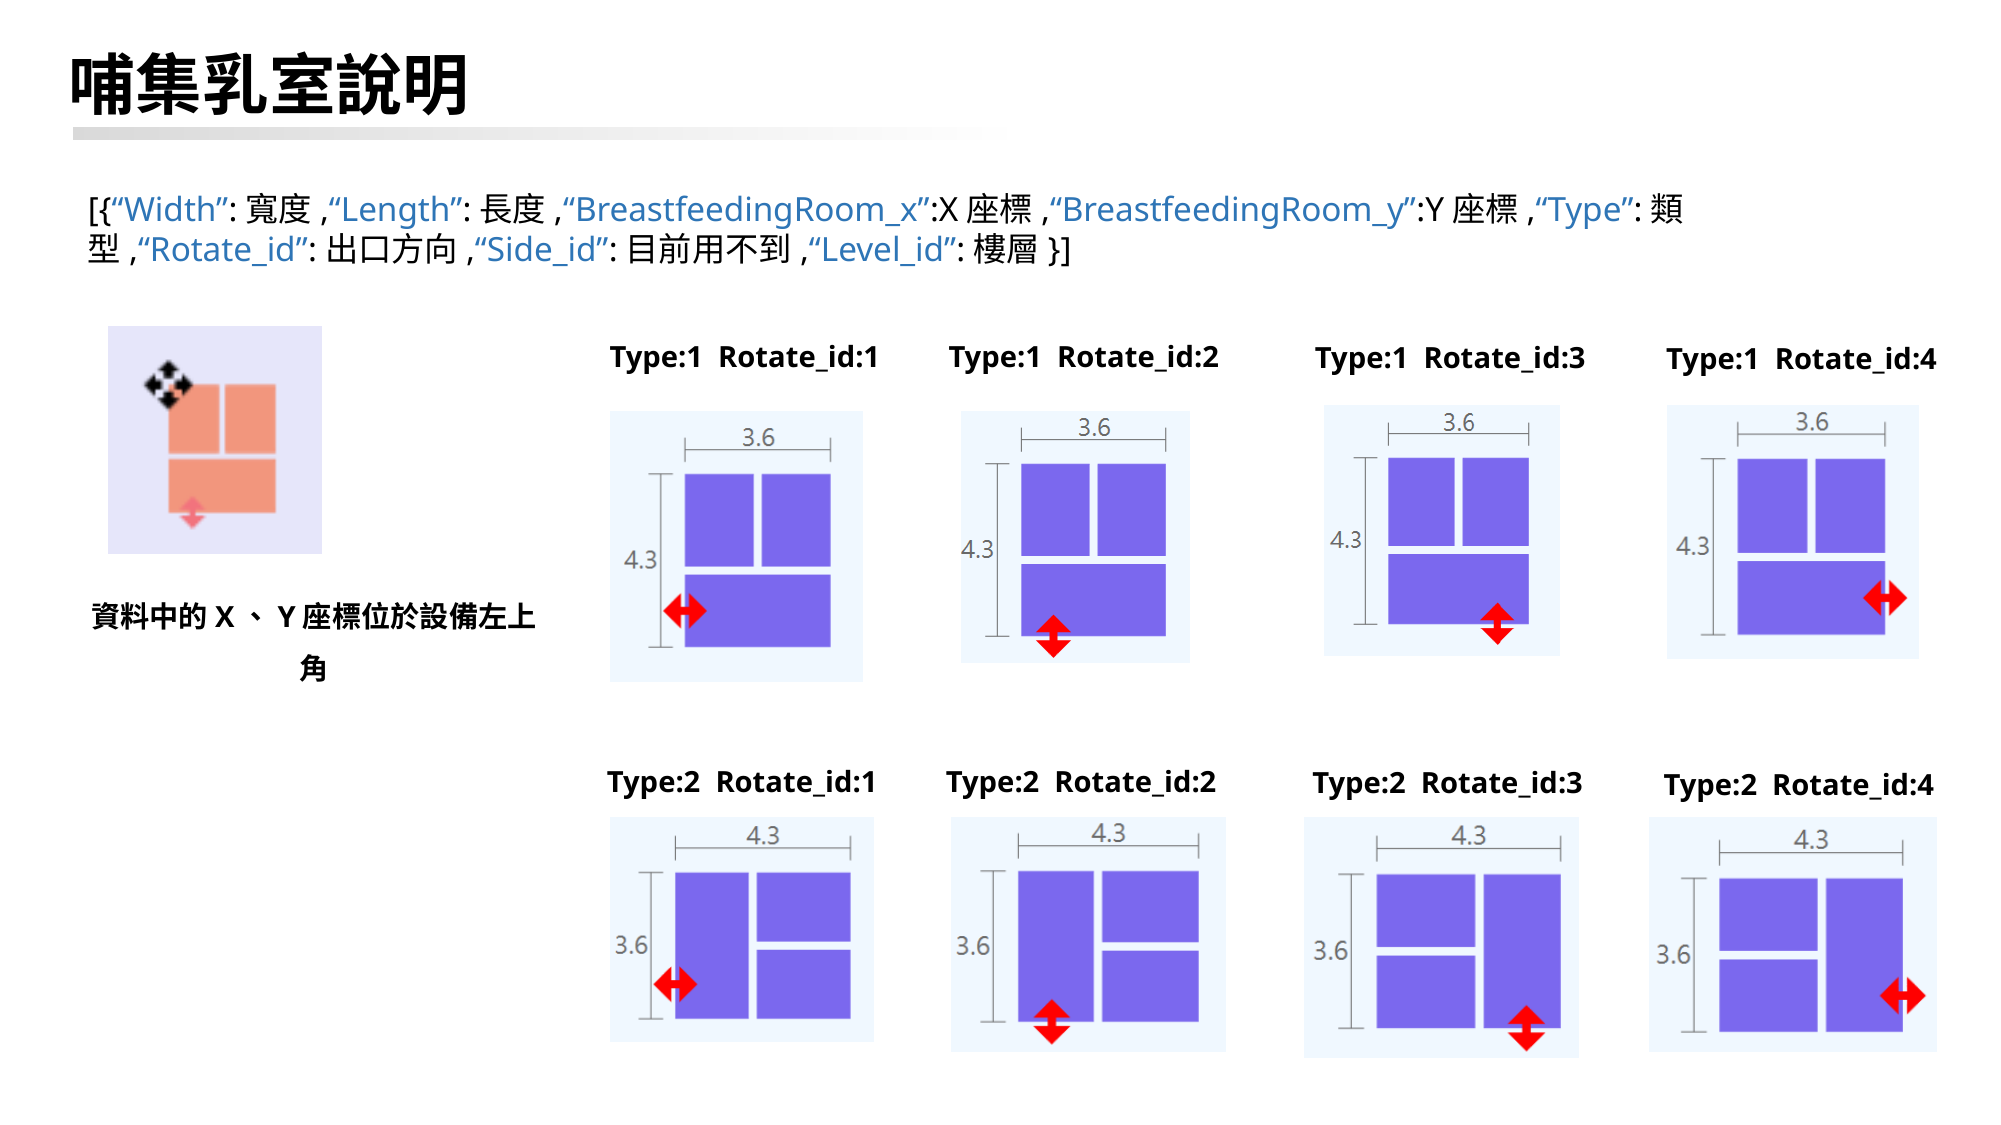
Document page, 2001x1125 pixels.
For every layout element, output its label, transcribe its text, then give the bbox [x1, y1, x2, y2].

text_box [72, 127, 1019, 141]
picture [1324, 405, 1560, 656]
picture [1667, 405, 1919, 659]
picture [1649, 817, 1937, 1052]
picture [108, 326, 322, 554]
text_box Type:1 Rotate_id:2 [908, 313, 1243, 381]
text_box Type:2 Rotate_id:4 [1623, 740, 1958, 809]
picture [951, 817, 1226, 1053]
picture [961, 411, 1190, 663]
picture [610, 411, 863, 682]
text_box Type:2 Rotate_id:1 [566, 738, 901, 806]
text_box Type:2 Rotate_id:2 [905, 738, 1240, 806]
text_box Type:1 Rotate_id:3 [1274, 314, 1609, 382]
picture [1304, 817, 1579, 1058]
text_box 哺集乳室說明 [54, 35, 1202, 131]
text_box [{“Width”:寬度,“Length”:長度,“BreastfeedingRoom_x”:X座標,“BreastfeedingRoom_y”:Y座標,“Type”:類型,“Rotate_id”:出口方向,“Side_id”:目前用不到,“Level_id”:樓層}] [73, 180, 1897, 276]
text_box 資料中的X、Y座標位於設備左上角 [54, 573, 557, 693]
picture [610, 817, 874, 1042]
text_box Type:1 Rotate_id:4 [1625, 315, 1961, 383]
text_box Type:1 Rotate_id:1 [569, 313, 904, 381]
text_box Type:2 Rotate_id:3 [1271, 739, 1607, 807]
